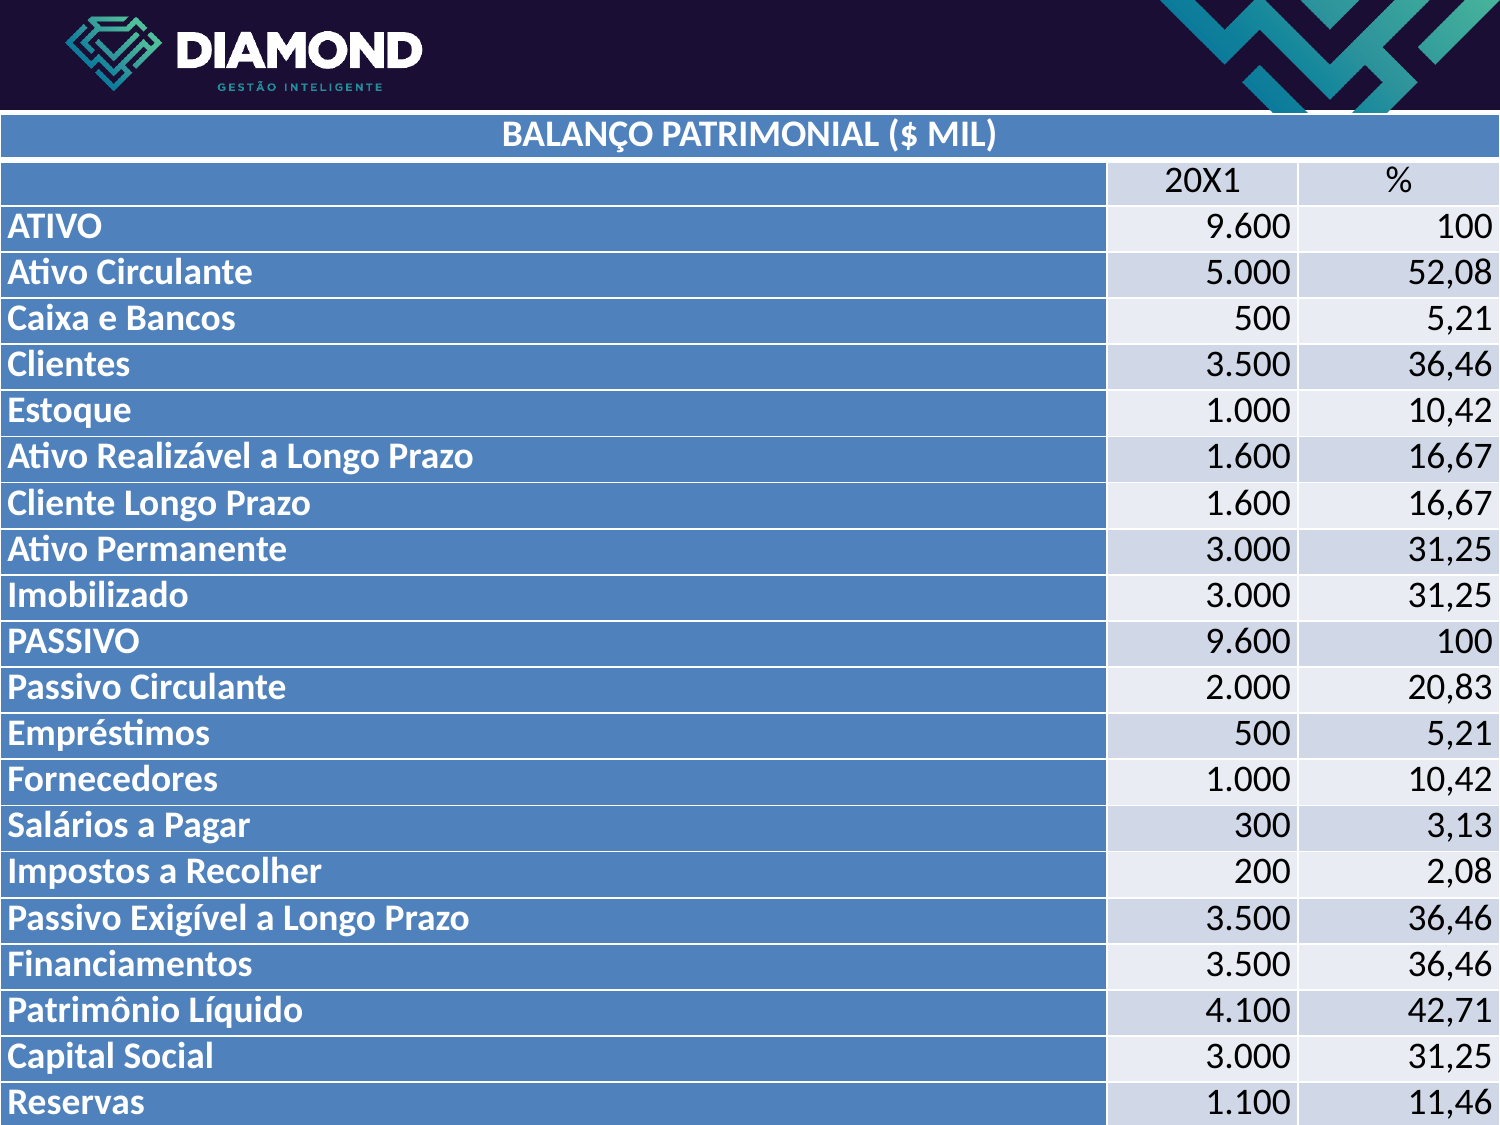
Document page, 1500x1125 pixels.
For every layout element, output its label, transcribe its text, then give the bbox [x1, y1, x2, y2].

table_cell Passivo Circulante [1, 668, 1106, 712]
table_cell 3.000 [1108, 530, 1297, 574]
picture [0, 0, 1500, 113]
table_cell 16,67 [1299, 437, 1499, 482]
table_cell 5,21 [1299, 299, 1499, 343]
table_cell 2,08 [1299, 852, 1499, 897]
table_cell 3.000 [1108, 576, 1297, 620]
table_cell 1.600 [1108, 437, 1297, 482]
table_cell 100 [1299, 622, 1499, 666]
table_cell Fornecedores [1, 760, 1106, 805]
table_cell 10,42 [1299, 760, 1499, 805]
table_cell 3.000 [1108, 1037, 1297, 1081]
table_cell Ativo Realizável a Longo Prazo [1, 437, 1106, 482]
table_cell Passivo Exigível a Longo Prazo [1, 899, 1106, 943]
table_cell 11,46 [1299, 1083, 1499, 1125]
table_cell 31,25 [1299, 530, 1499, 574]
table_cell 5,21 [1299, 714, 1499, 758]
table_cell 52,08 [1299, 253, 1499, 297]
table_cell Financiamentos [1, 945, 1106, 989]
table_cell 3,13 [1299, 806, 1499, 851]
table_cell PASSIVO [1, 622, 1106, 666]
table_cell 36,46 [1299, 945, 1499, 989]
table_cell 36,46 [1299, 345, 1499, 389]
table_cell Caixa e Bancos [1, 299, 1106, 343]
table_header BALANÇO PATRIMONIAL ($ MIL) [1, 115, 1499, 157]
table_cell 4.100 [1108, 991, 1297, 1035]
table_cell 200 [1108, 852, 1297, 897]
table_cell Clientes [1, 345, 1106, 389]
table_cell Patrimônio Líquido [1, 991, 1106, 1035]
table_cell 42,71 [1299, 991, 1499, 1035]
table_cell Capital Social [1, 1037, 1106, 1081]
table_cell 300 [1108, 806, 1297, 851]
table_cell 2.000 [1108, 668, 1297, 712]
table_cell 10,42 [1299, 391, 1499, 436]
table_cell 20X1 [1108, 163, 1297, 205]
table_cell [1, 163, 1106, 205]
table_cell 5.000 [1108, 253, 1297, 297]
table_cell Reservas [1, 1083, 1106, 1125]
table_cell 31,25 [1299, 1037, 1499, 1081]
table_cell Ativo Circulante [1, 253, 1106, 297]
table_cell ATIVO [1, 207, 1106, 251]
table_cell Imobilizado [1, 576, 1106, 620]
table_cell 1.000 [1108, 391, 1297, 436]
table_cell Ativo Permanente [1, 530, 1106, 574]
table_cell Impostos a Recolher [1, 852, 1106, 897]
table_cell 1.000 [1108, 760, 1297, 805]
table_cell 9.600 [1108, 207, 1297, 251]
table_cell Salários a Pagar [1, 806, 1106, 851]
table_cell Empréstimos [1, 714, 1106, 758]
table_cell 100 [1299, 207, 1499, 251]
table_cell 3.500 [1108, 945, 1297, 989]
table_cell 3.500 [1108, 899, 1297, 943]
table_cell 1.100 [1108, 1083, 1297, 1125]
table_cell 20,83 [1299, 668, 1499, 712]
table_cell % [1299, 163, 1499, 205]
table_cell 31,25 [1299, 576, 1499, 620]
table_cell 9.600 [1108, 622, 1297, 666]
table_cell 16,67 [1299, 483, 1499, 528]
table_cell 500 [1108, 714, 1297, 758]
table_cell Cliente Longo Prazo [1, 483, 1106, 528]
table_cell 36,46 [1299, 899, 1499, 943]
table_cell Estoque [1, 391, 1106, 436]
table_cell 1.600 [1108, 483, 1297, 528]
table_cell 500 [1108, 299, 1297, 343]
table_cell 3.500 [1108, 345, 1297, 389]
